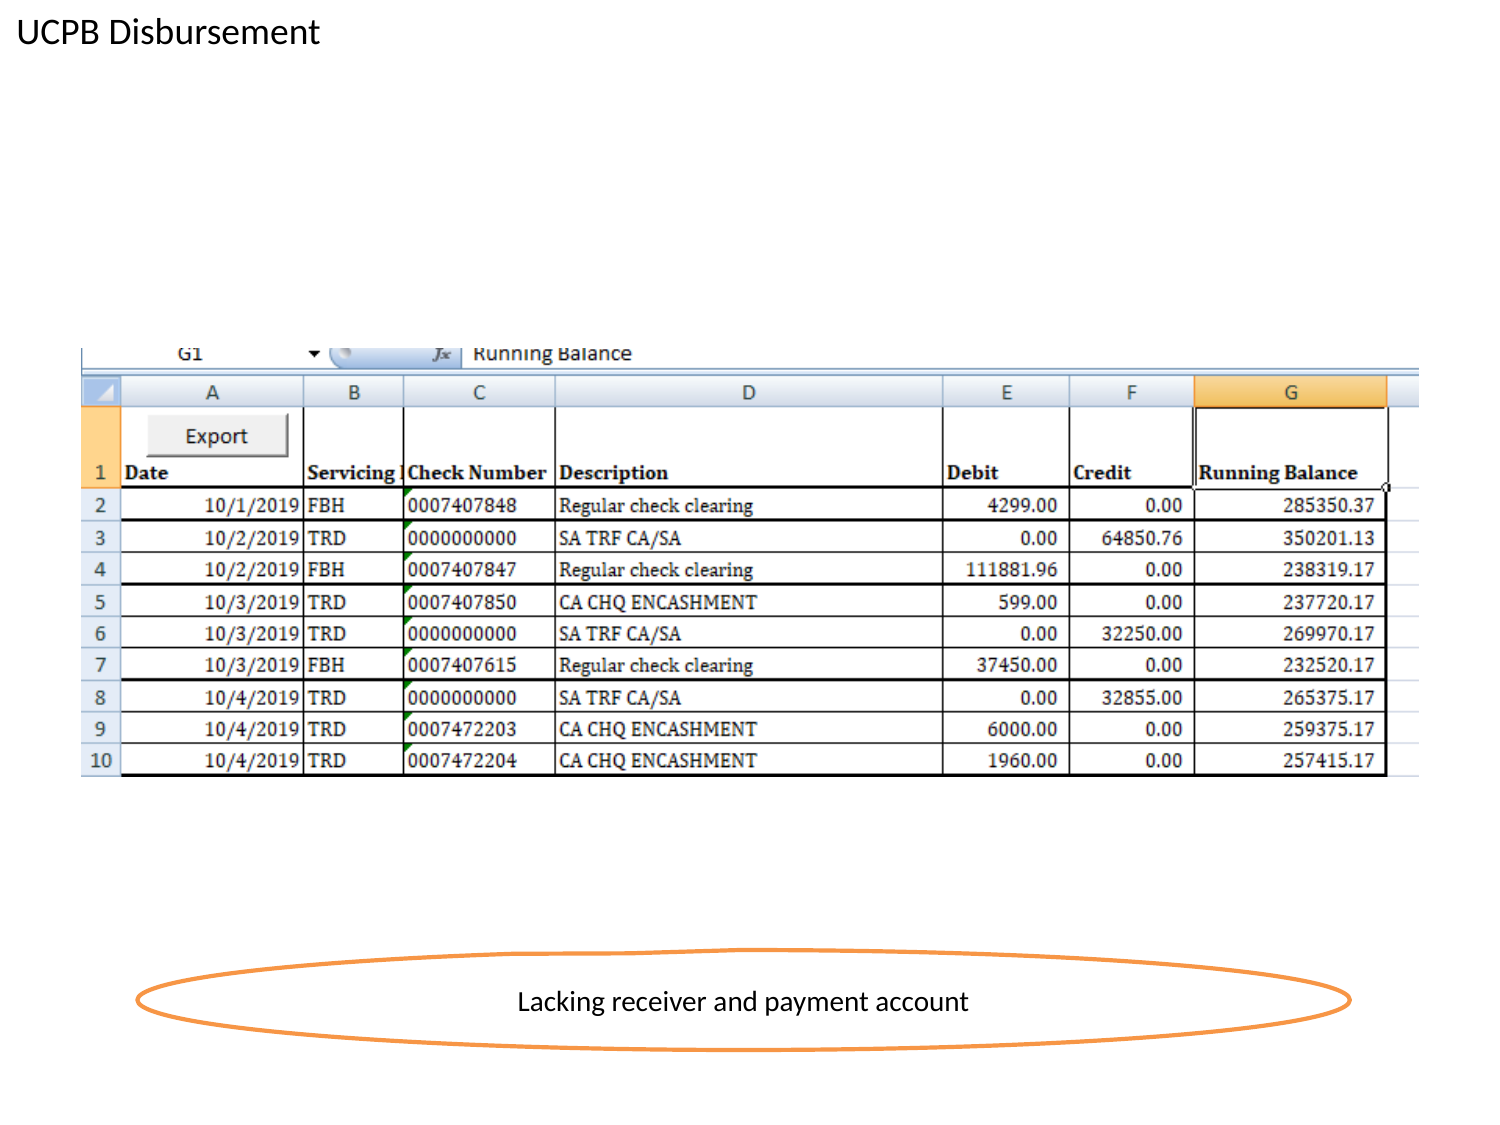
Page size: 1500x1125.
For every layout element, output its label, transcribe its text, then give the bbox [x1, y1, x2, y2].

text_box UCPB Disbursement [1, 0, 336, 60]
text_box Lacking receiver and payment account [135, 947, 1352, 1053]
picture [80, 348, 1419, 777]
